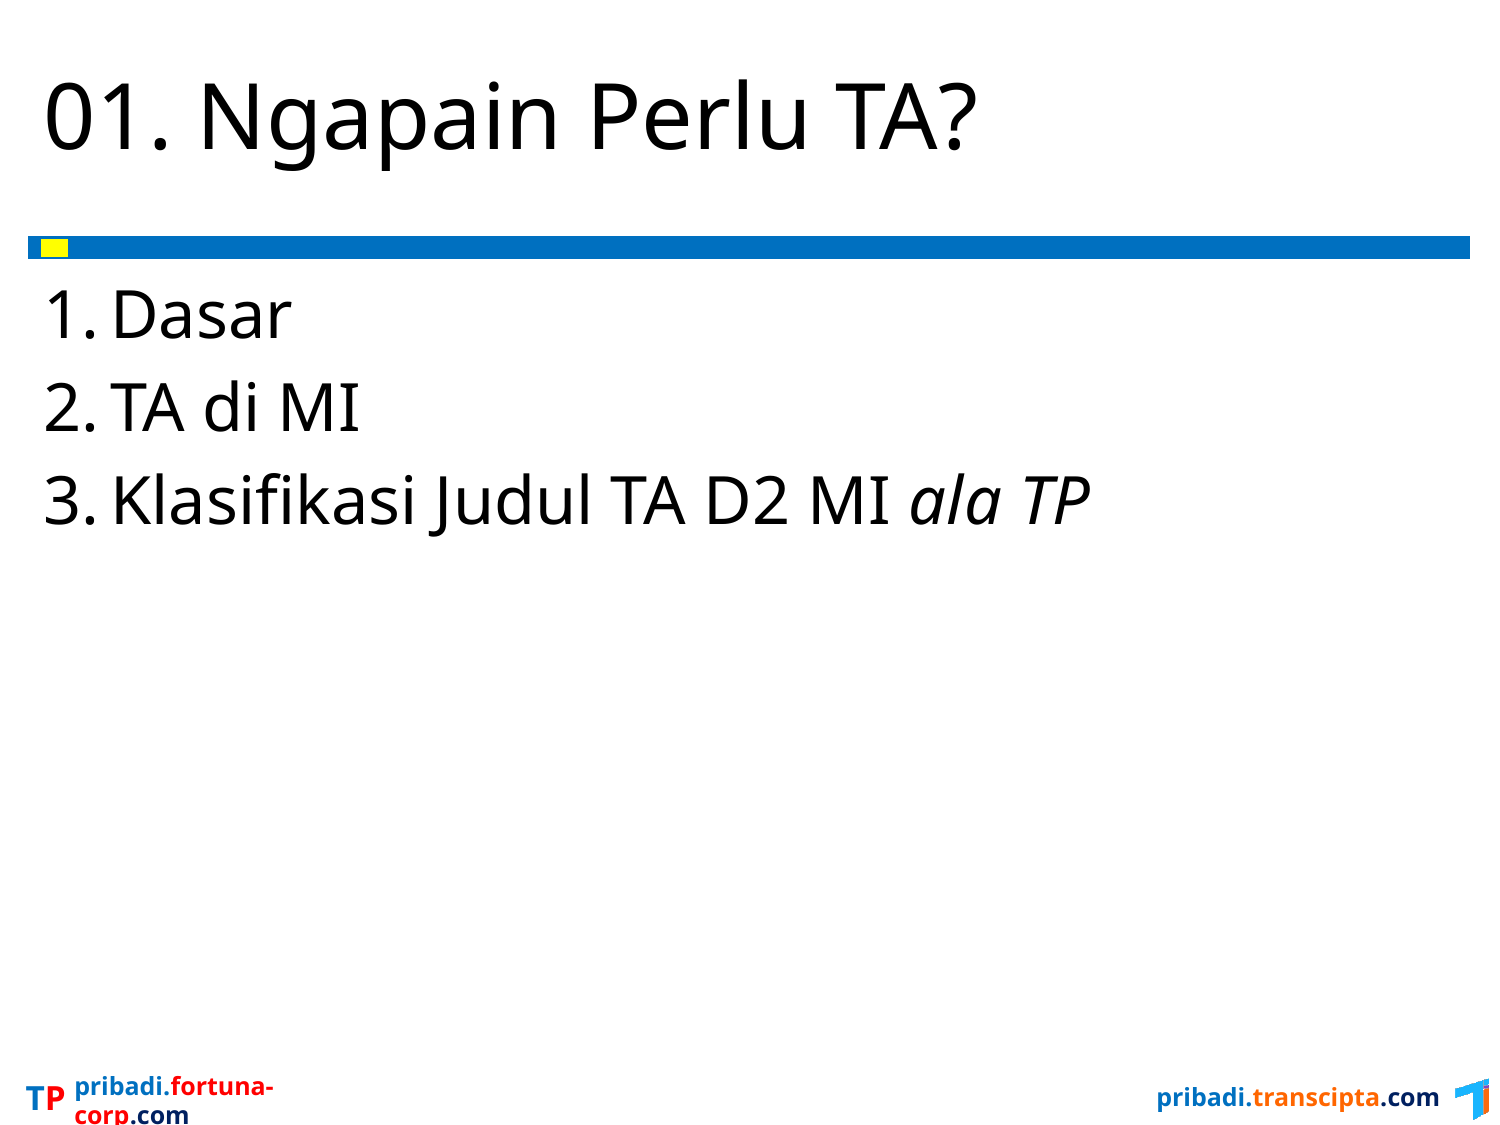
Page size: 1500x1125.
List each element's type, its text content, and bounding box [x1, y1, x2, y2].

picture [1456, 1078, 1489, 1120]
title 01. Ngapain Perlu TA? [28, 19, 1469, 222]
list Dasar TA di MI Klasifikasi Judul TA D2 MI ala TP [28, 273, 1469, 1070]
